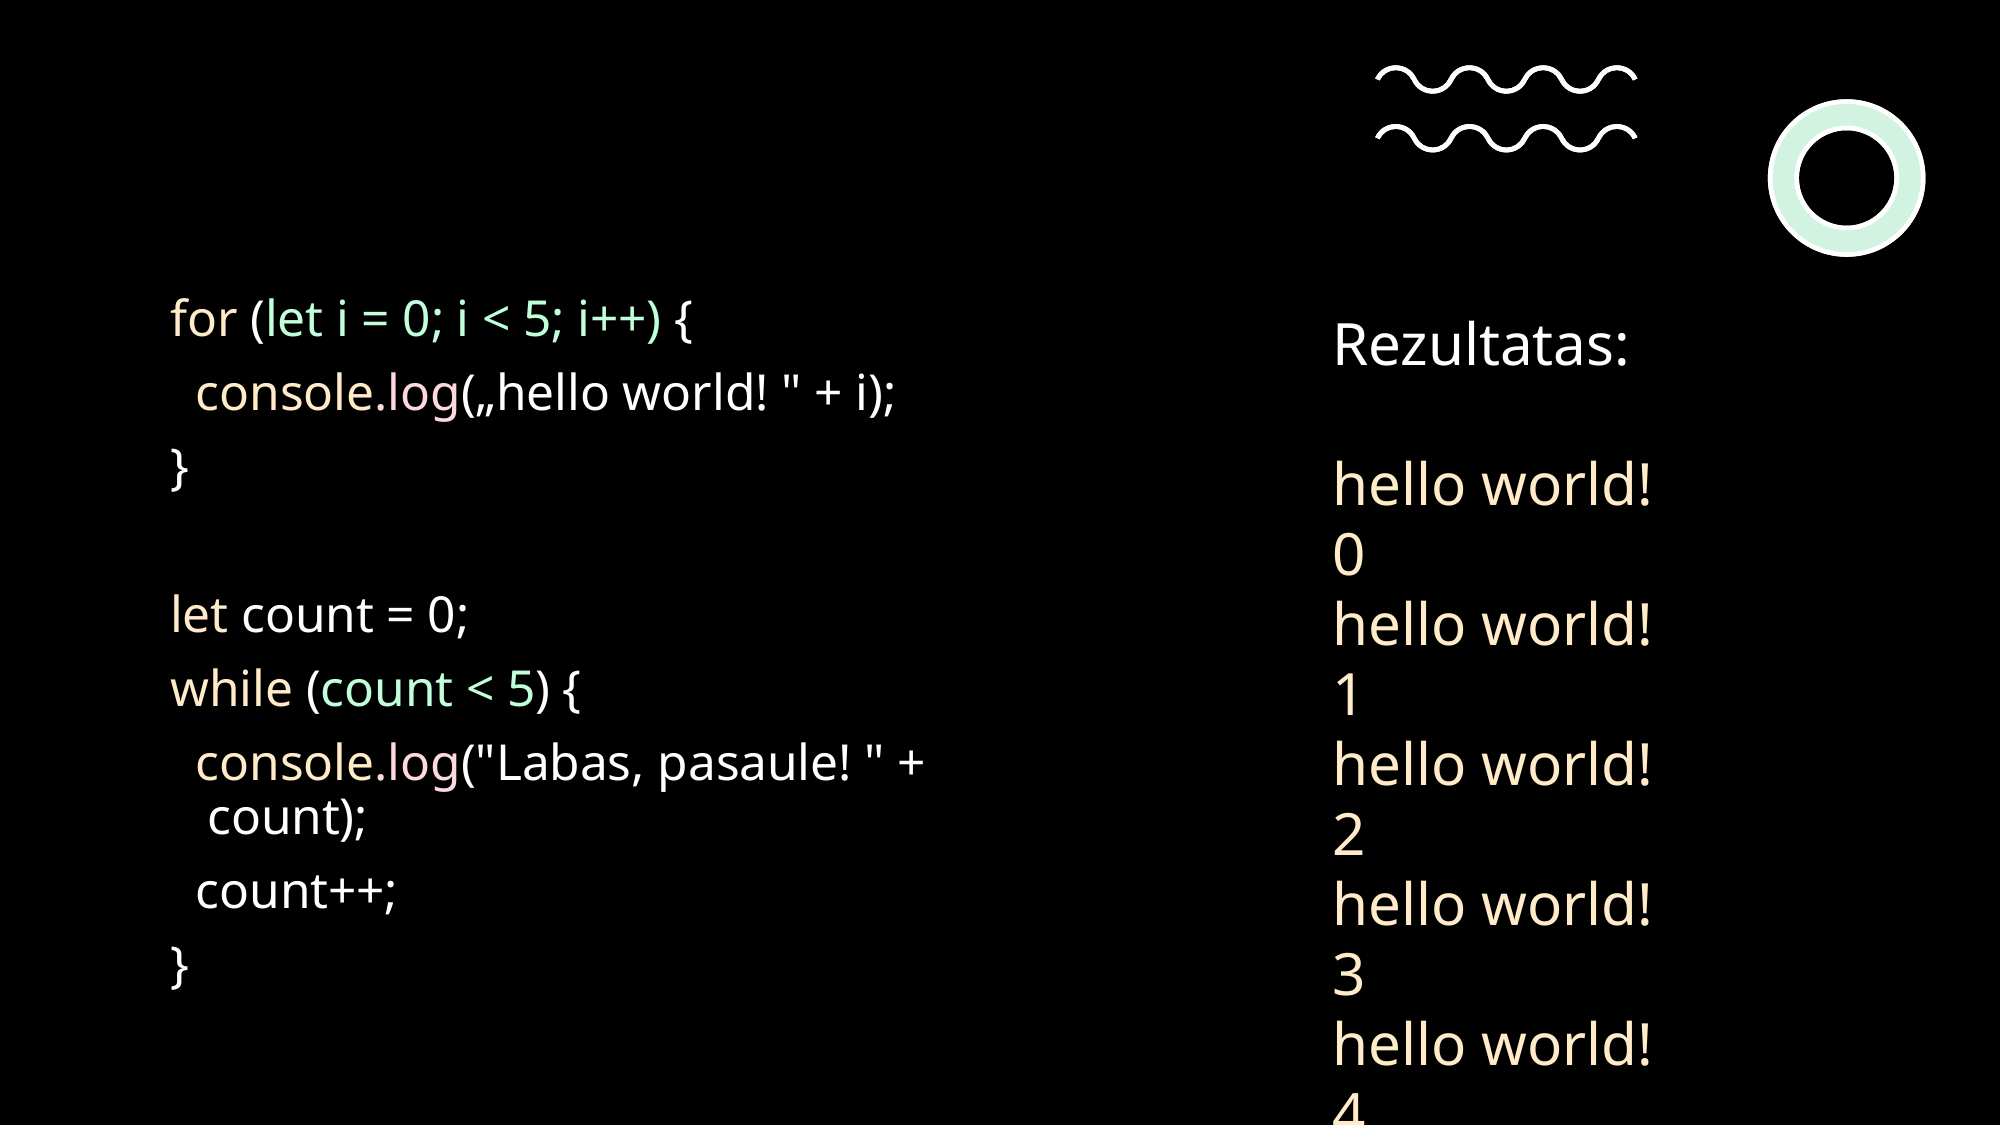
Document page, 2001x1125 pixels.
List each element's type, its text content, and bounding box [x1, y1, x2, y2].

list for (let i = 0; i < 5; i++) { console.log(„hello world! " + i); } let count = 0; while (count < 5) { console.log("Labas, pasaule! " + count); count++; } [155, 286, 1012, 1001]
text_box Rezultatas: hello world! 0 hello world! 1 hello world! 2 hello world! 3 hello world! 4 [1317, 299, 1691, 1125]
